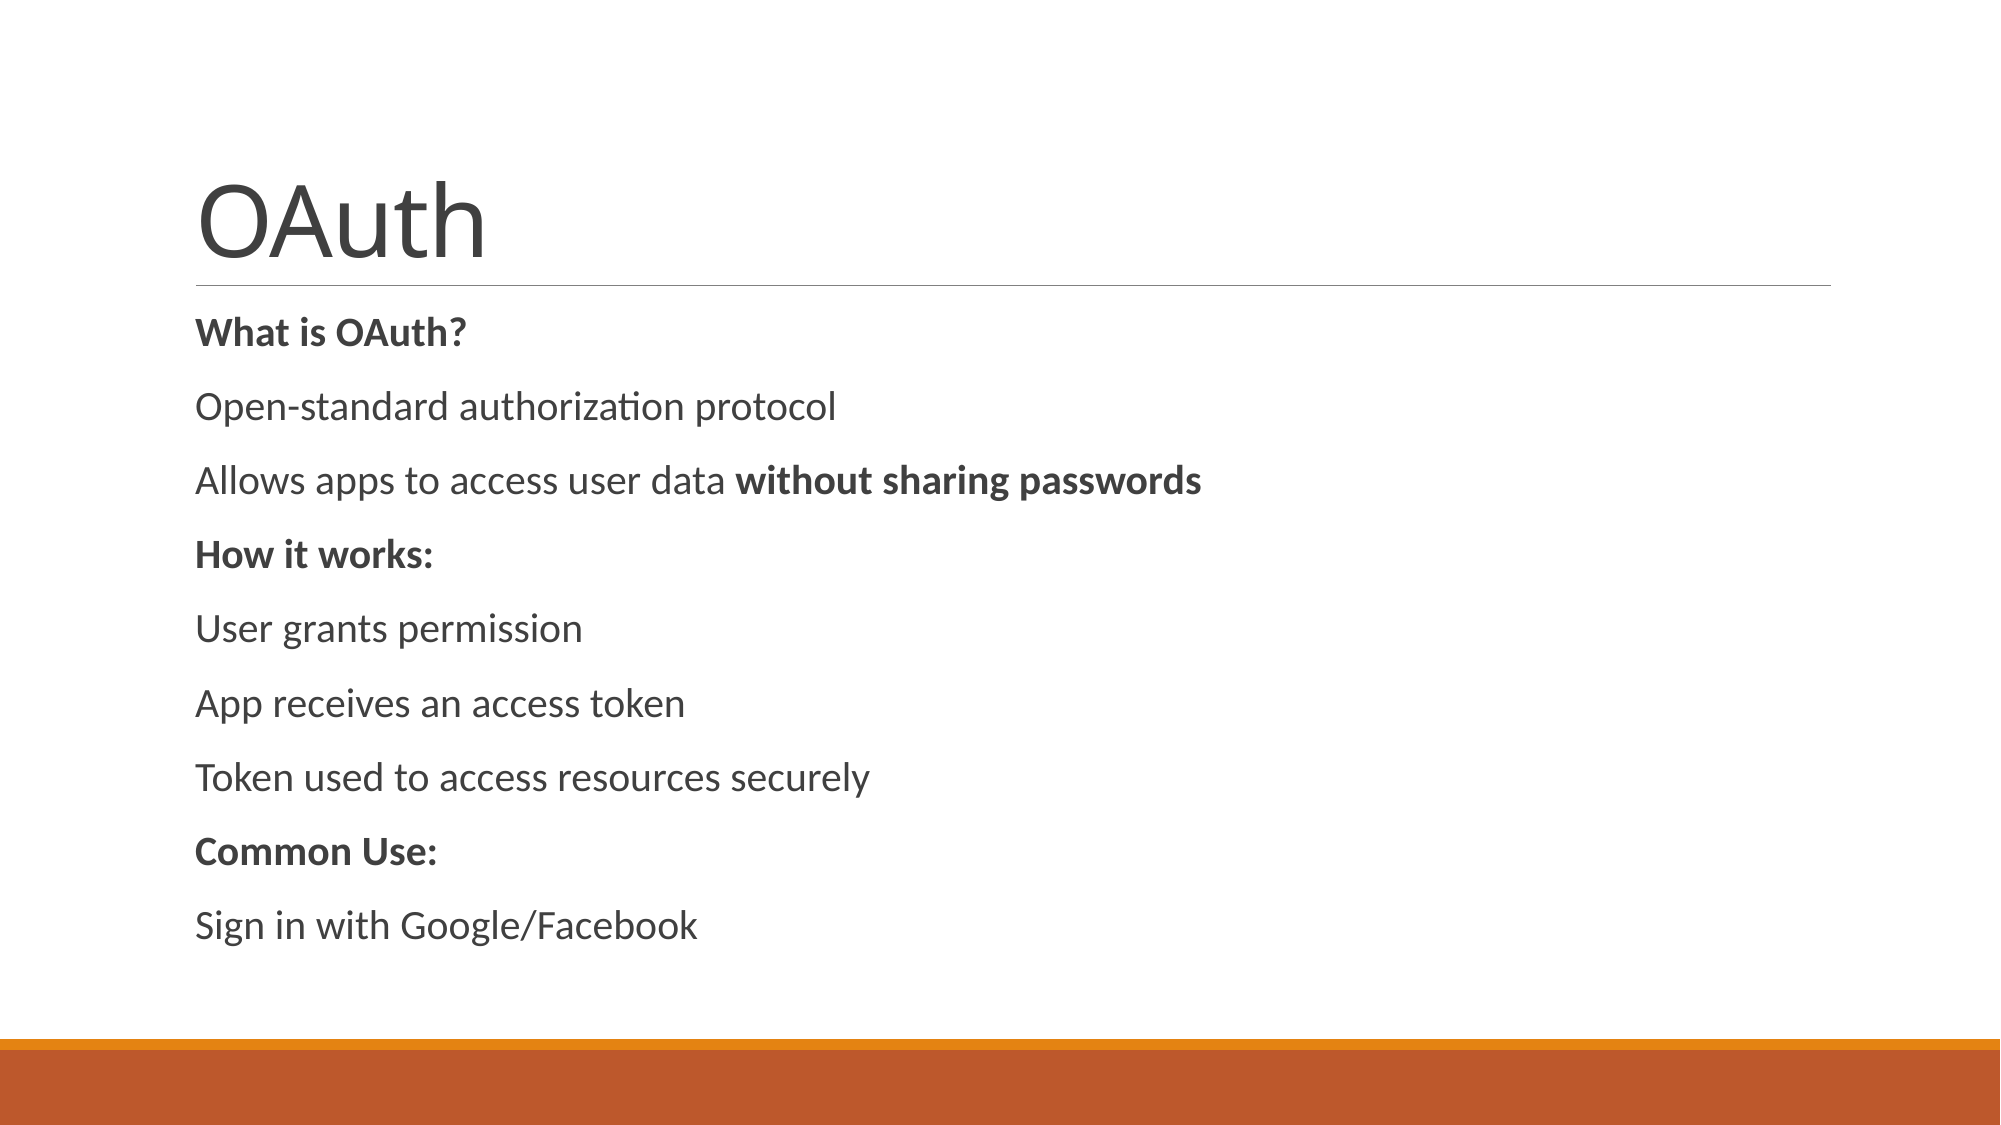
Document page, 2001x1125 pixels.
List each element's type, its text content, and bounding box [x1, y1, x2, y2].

title OAuth [180, 47, 1830, 285]
list What is OAuth? Open-standard authorization protocol Allows apps to access user data without sharing passwords How it works: User grants permission App receives an access token Token used to access resources securely Common Use: Sign in with Google/Facebook [180, 302, 1830, 963]
